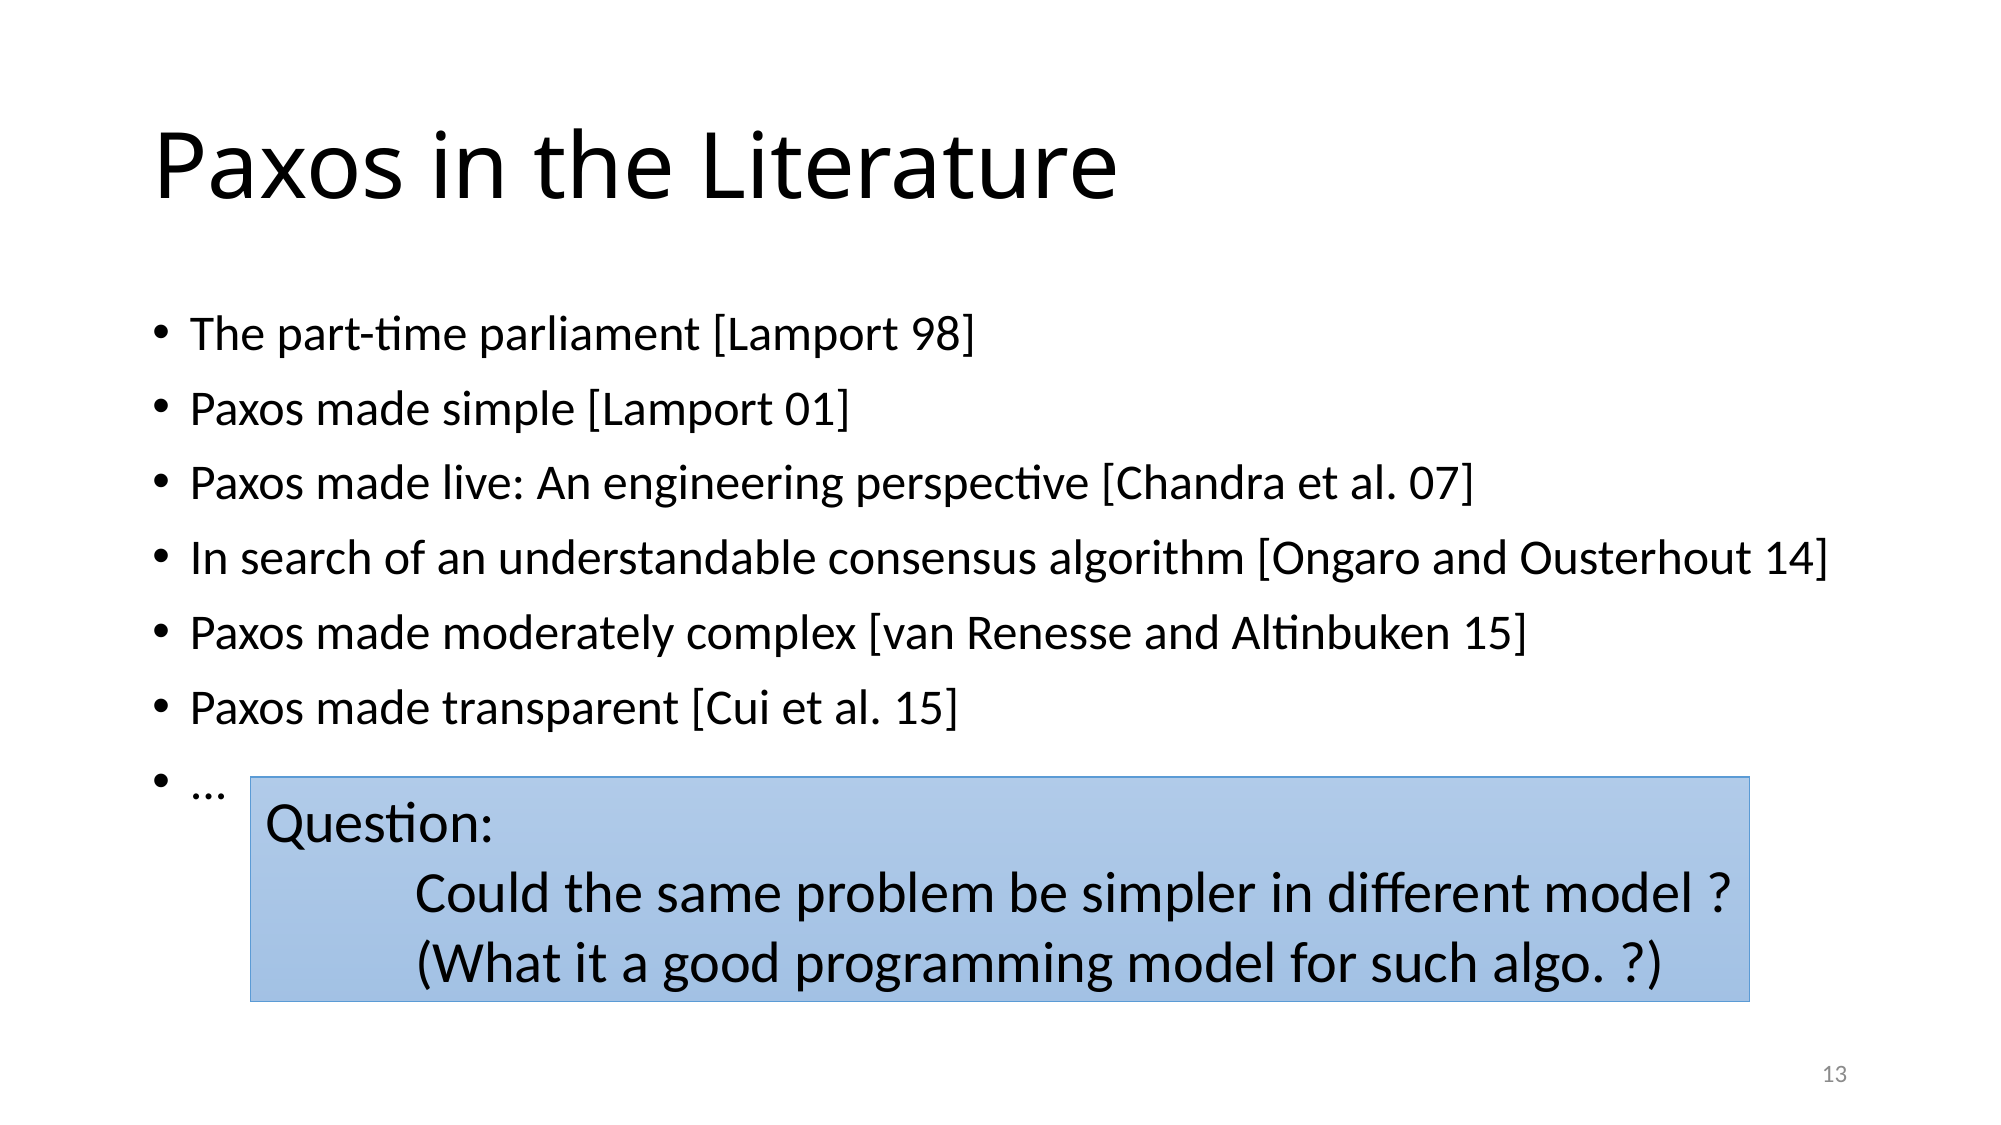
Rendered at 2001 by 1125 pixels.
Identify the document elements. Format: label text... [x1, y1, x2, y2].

title Paxos in the Literature [137, 59, 1863, 278]
text_box Question: Could the same problem be simpler in different model ? (What it a good programming model for such algo. ?) [250, 776, 1750, 1002]
slide_number 13 [1412, 1042, 1863, 1103]
list The part-time parliament [Lamport 98] Paxos made simple [Lamport 01] Paxos made live: An engineering perspective [Chandra et al. 07] In search of an understandable consensus algorithm [Ongaro and Ousterhout 14] Paxos made moderately complex [van Renesse and Altinbuken 15] Paxos made transparent [Cui et al. 15] ... [137, 299, 1863, 1014]
